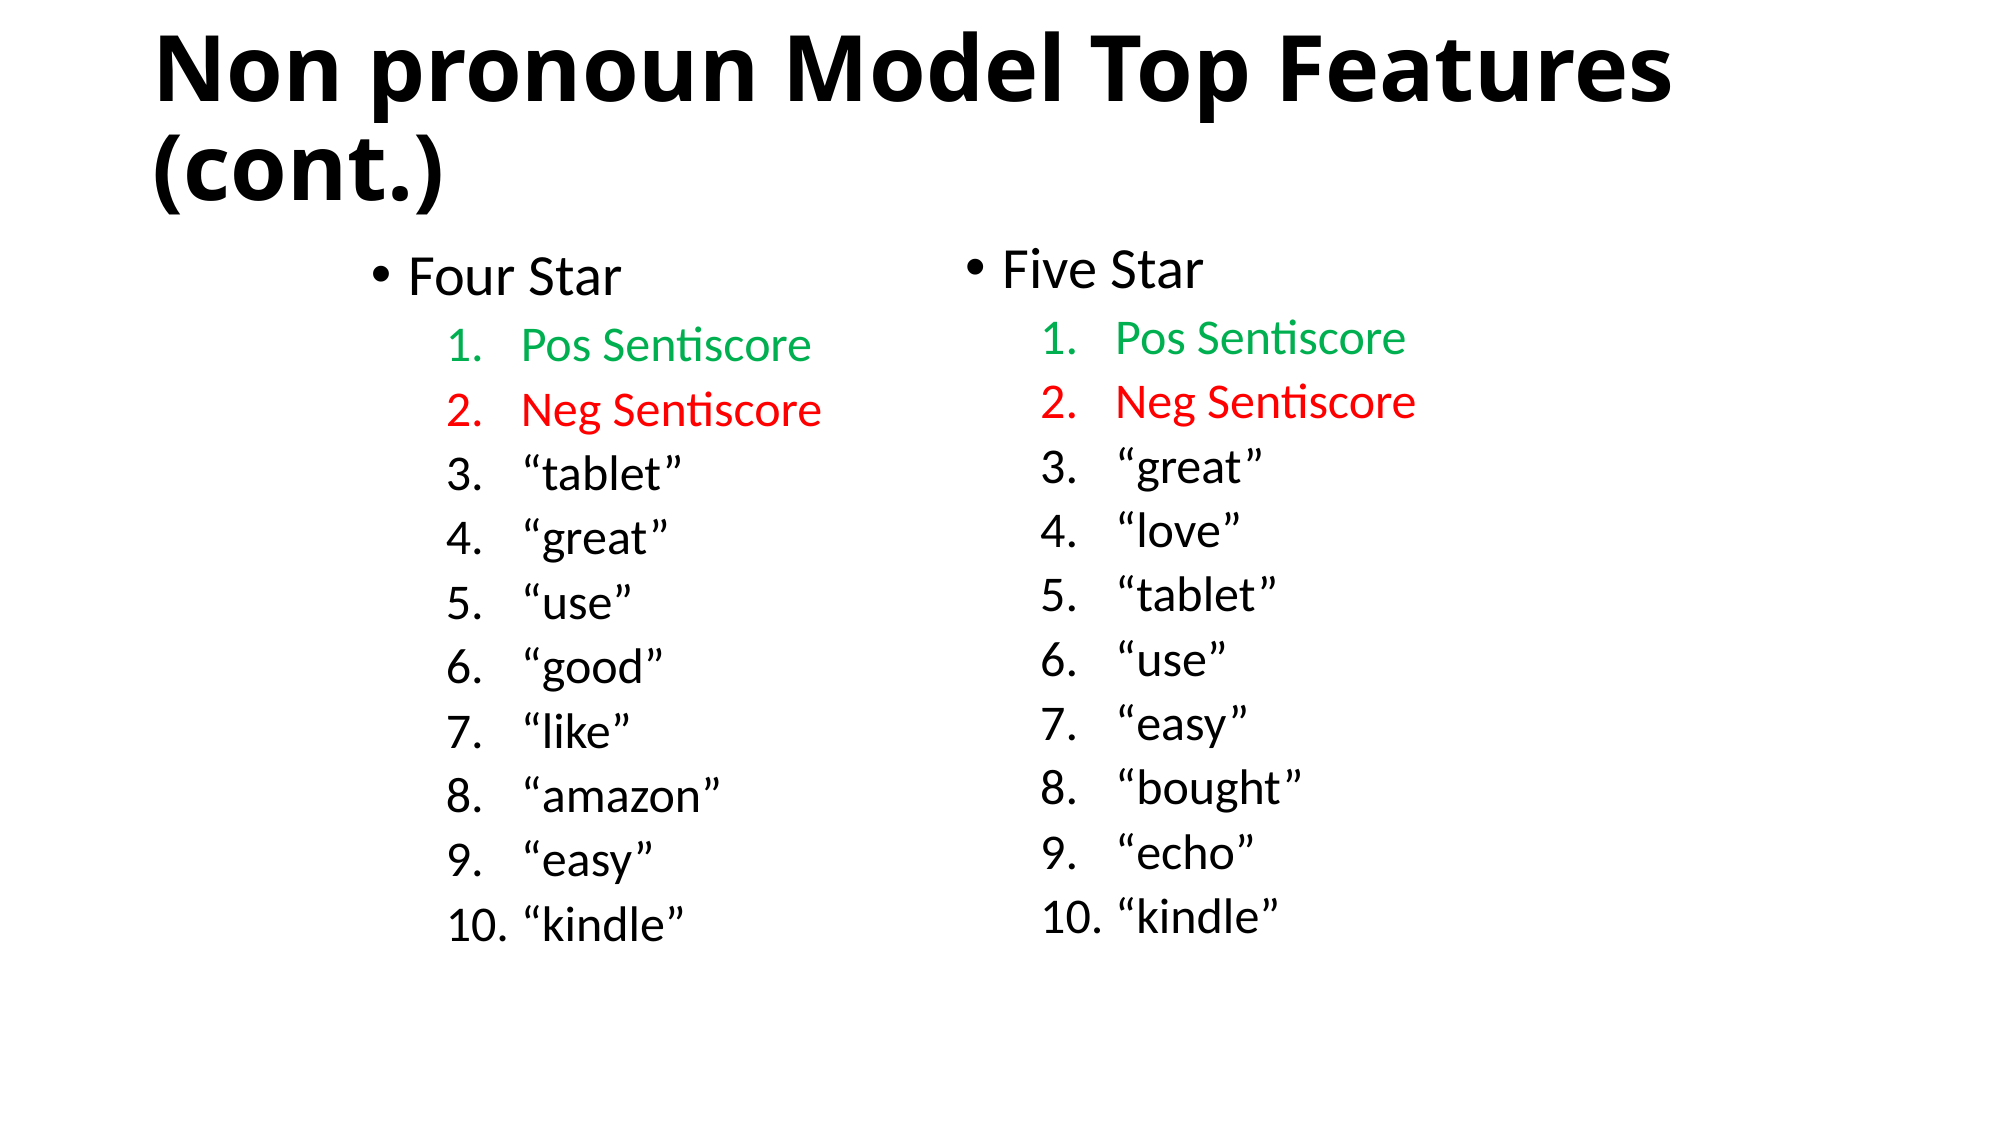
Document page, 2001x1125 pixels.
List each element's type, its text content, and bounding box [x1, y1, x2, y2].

text_box Five Star Pos Sentiscore Neg Sentiscore “great” “love” “tablet” “use” “easy” “bought” “echo” “kindle” [950, 230, 1452, 1013]
text_box Four Star Pos Sentiscore Neg Sentiscore “tablet” “great” “use” “good” “like” “amazon” “easy” “kindle” [355, 238, 858, 1020]
title Non pronoun Model Top Features (cont.) [137, 12, 1863, 231]
